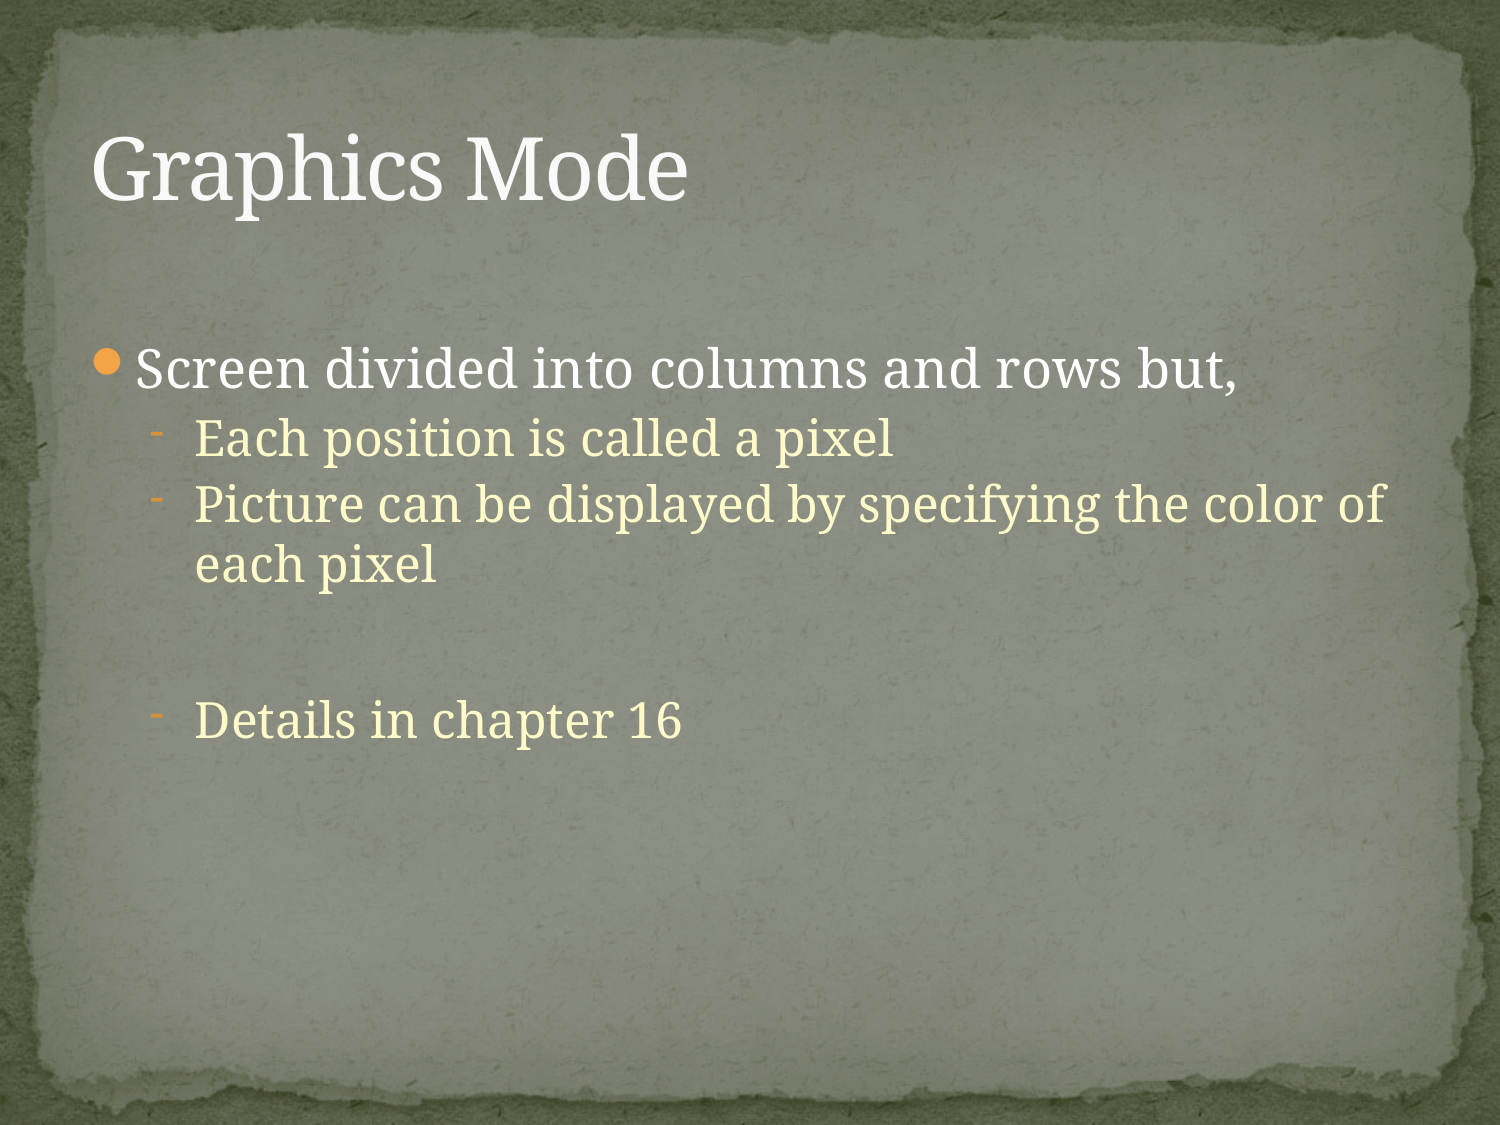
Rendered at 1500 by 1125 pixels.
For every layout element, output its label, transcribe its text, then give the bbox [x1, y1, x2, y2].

list Screen divided into columns and rows but, Each position is called a pixel Picture can be displayed by specifying the color of each pixel Details in chapter 16 [75, 249, 1425, 1000]
title Graphics Mode [74, 24, 1425, 225]
